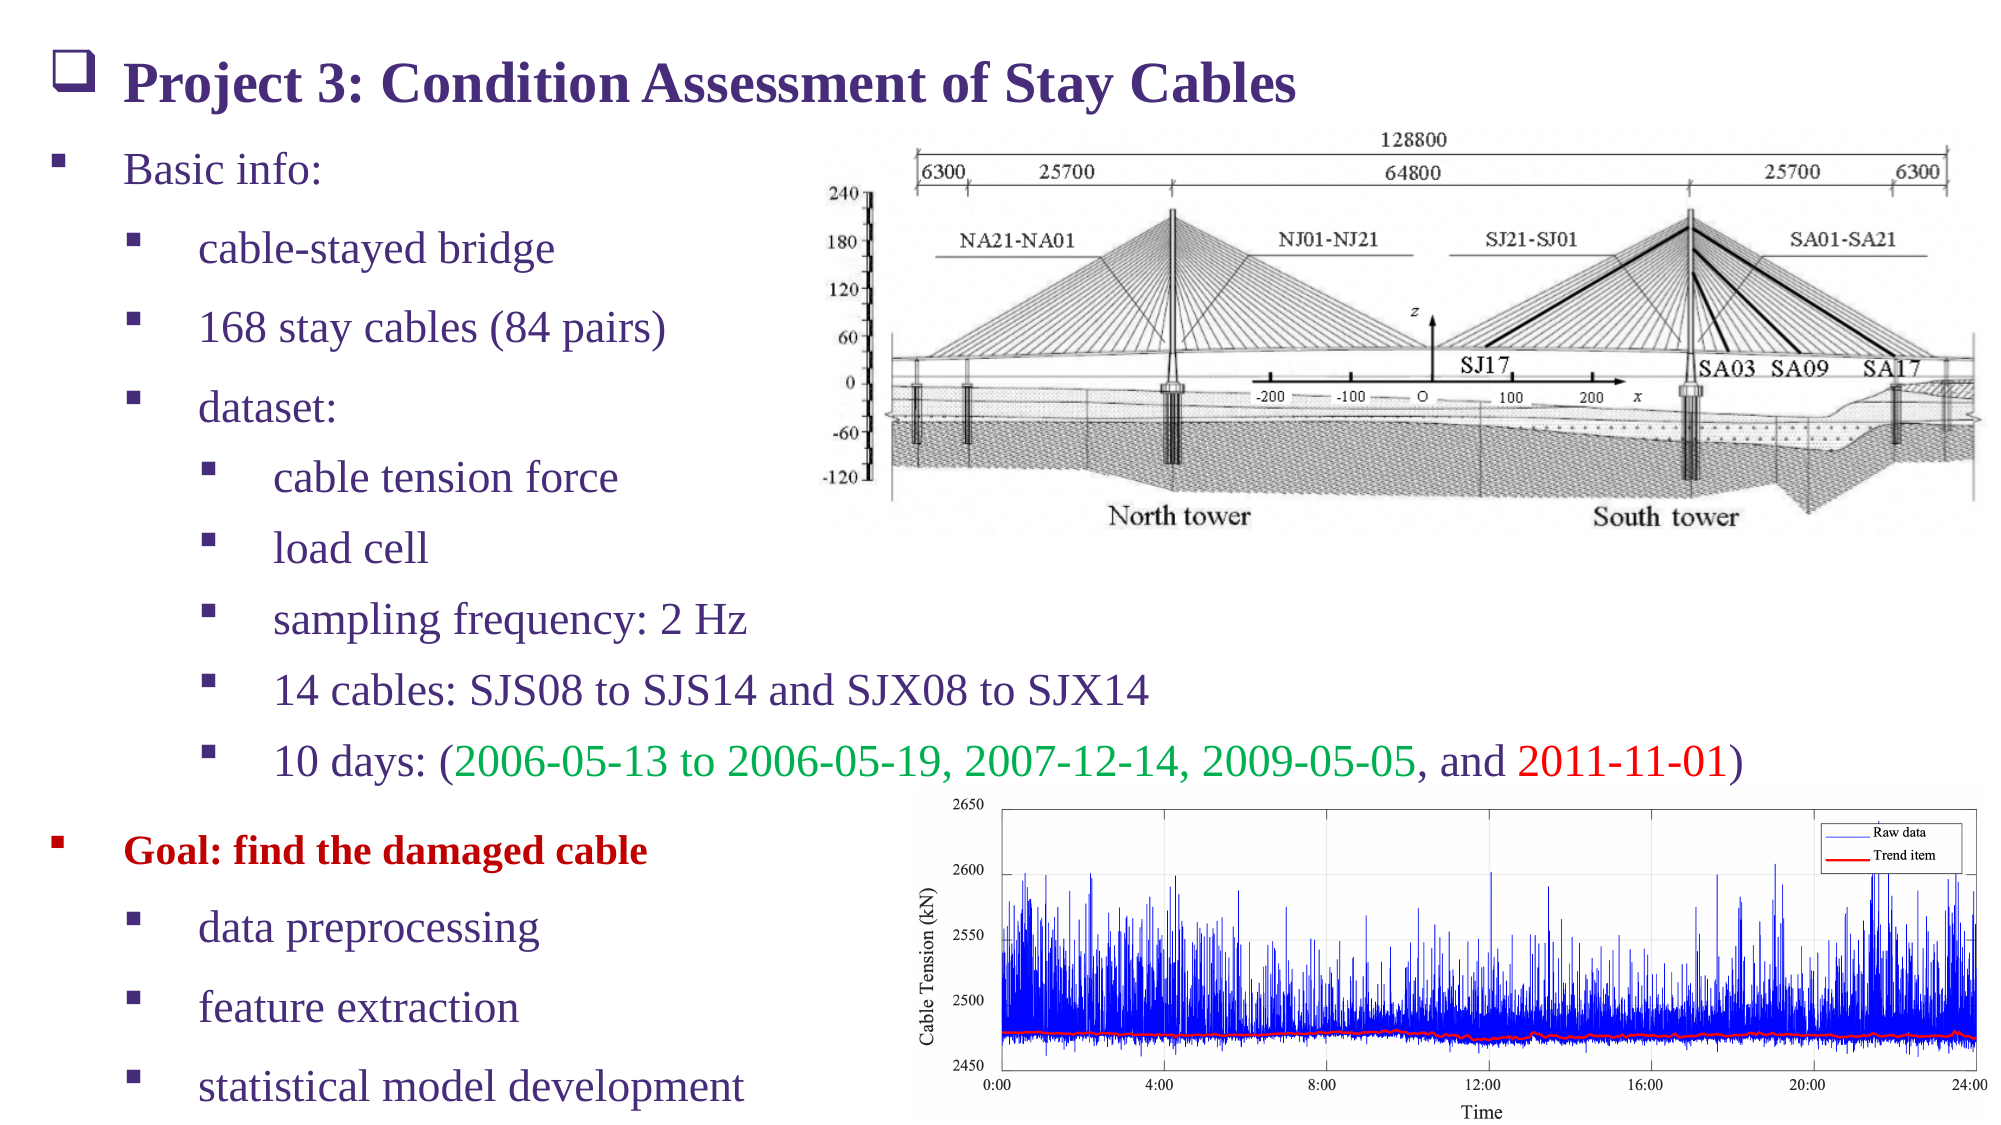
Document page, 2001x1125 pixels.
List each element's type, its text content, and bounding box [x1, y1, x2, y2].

picture [818, 122, 1988, 538]
picture [915, 787, 1988, 1124]
text_box Project 3: Condition Assessment of Stay Cables Basic info: cable-stayed bridge 168 stay cables (84 pairs) dataset: cable tension force load cell sampling frequency: 2 Hz 14 cables: SJS08 to SJS14 and SJX08 to SJX14 10 days: (2006-05-13 to 2006-05-19, 2007-12-14, 2009-05-05, and 2011-11-01) Goal: find the damaged cable data preprocessing feature extraction statistical model development [33, 1, 1965, 1118]
